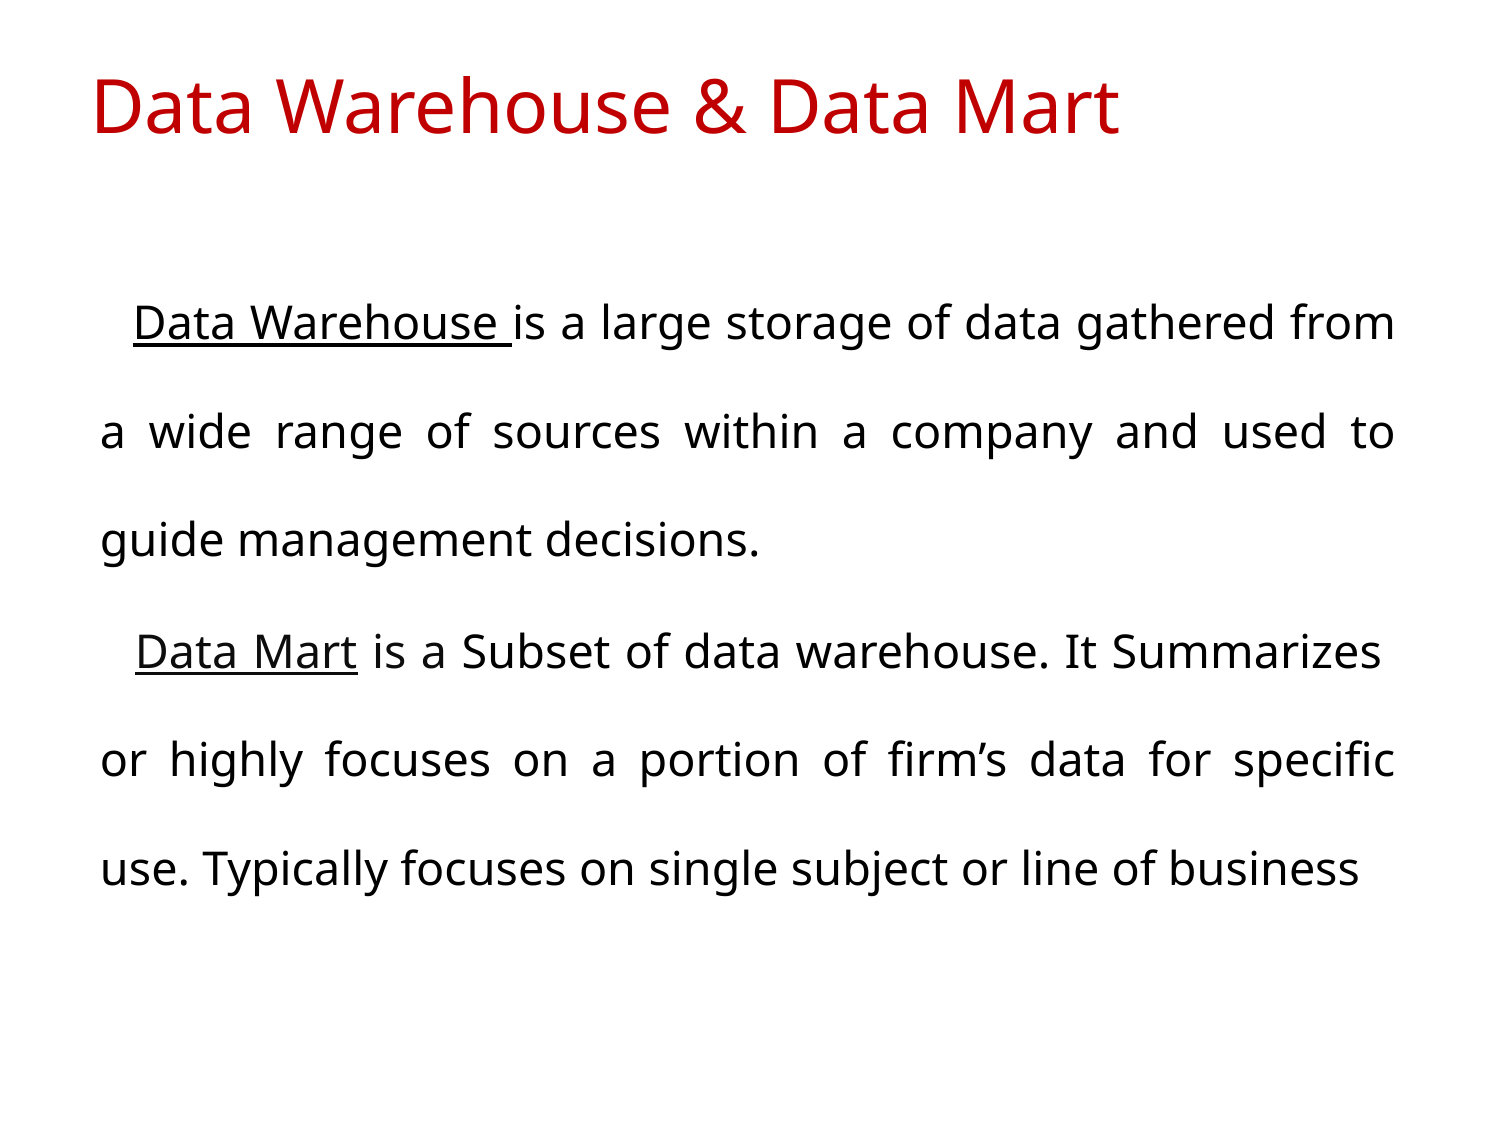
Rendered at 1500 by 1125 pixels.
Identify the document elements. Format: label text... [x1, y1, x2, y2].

title Data Warehouse & Data Mart [75, 12, 1425, 200]
list Data Warehouse is a large storage of data gathered from a wide range of sources within a company and used to guide management decisions. Data Mart is a Subset of data warehouse. It Summarizes or highly focuses on a portion of firm’s data for specific use. Typically focuses on single subject or line of business [62, 237, 1413, 1050]
